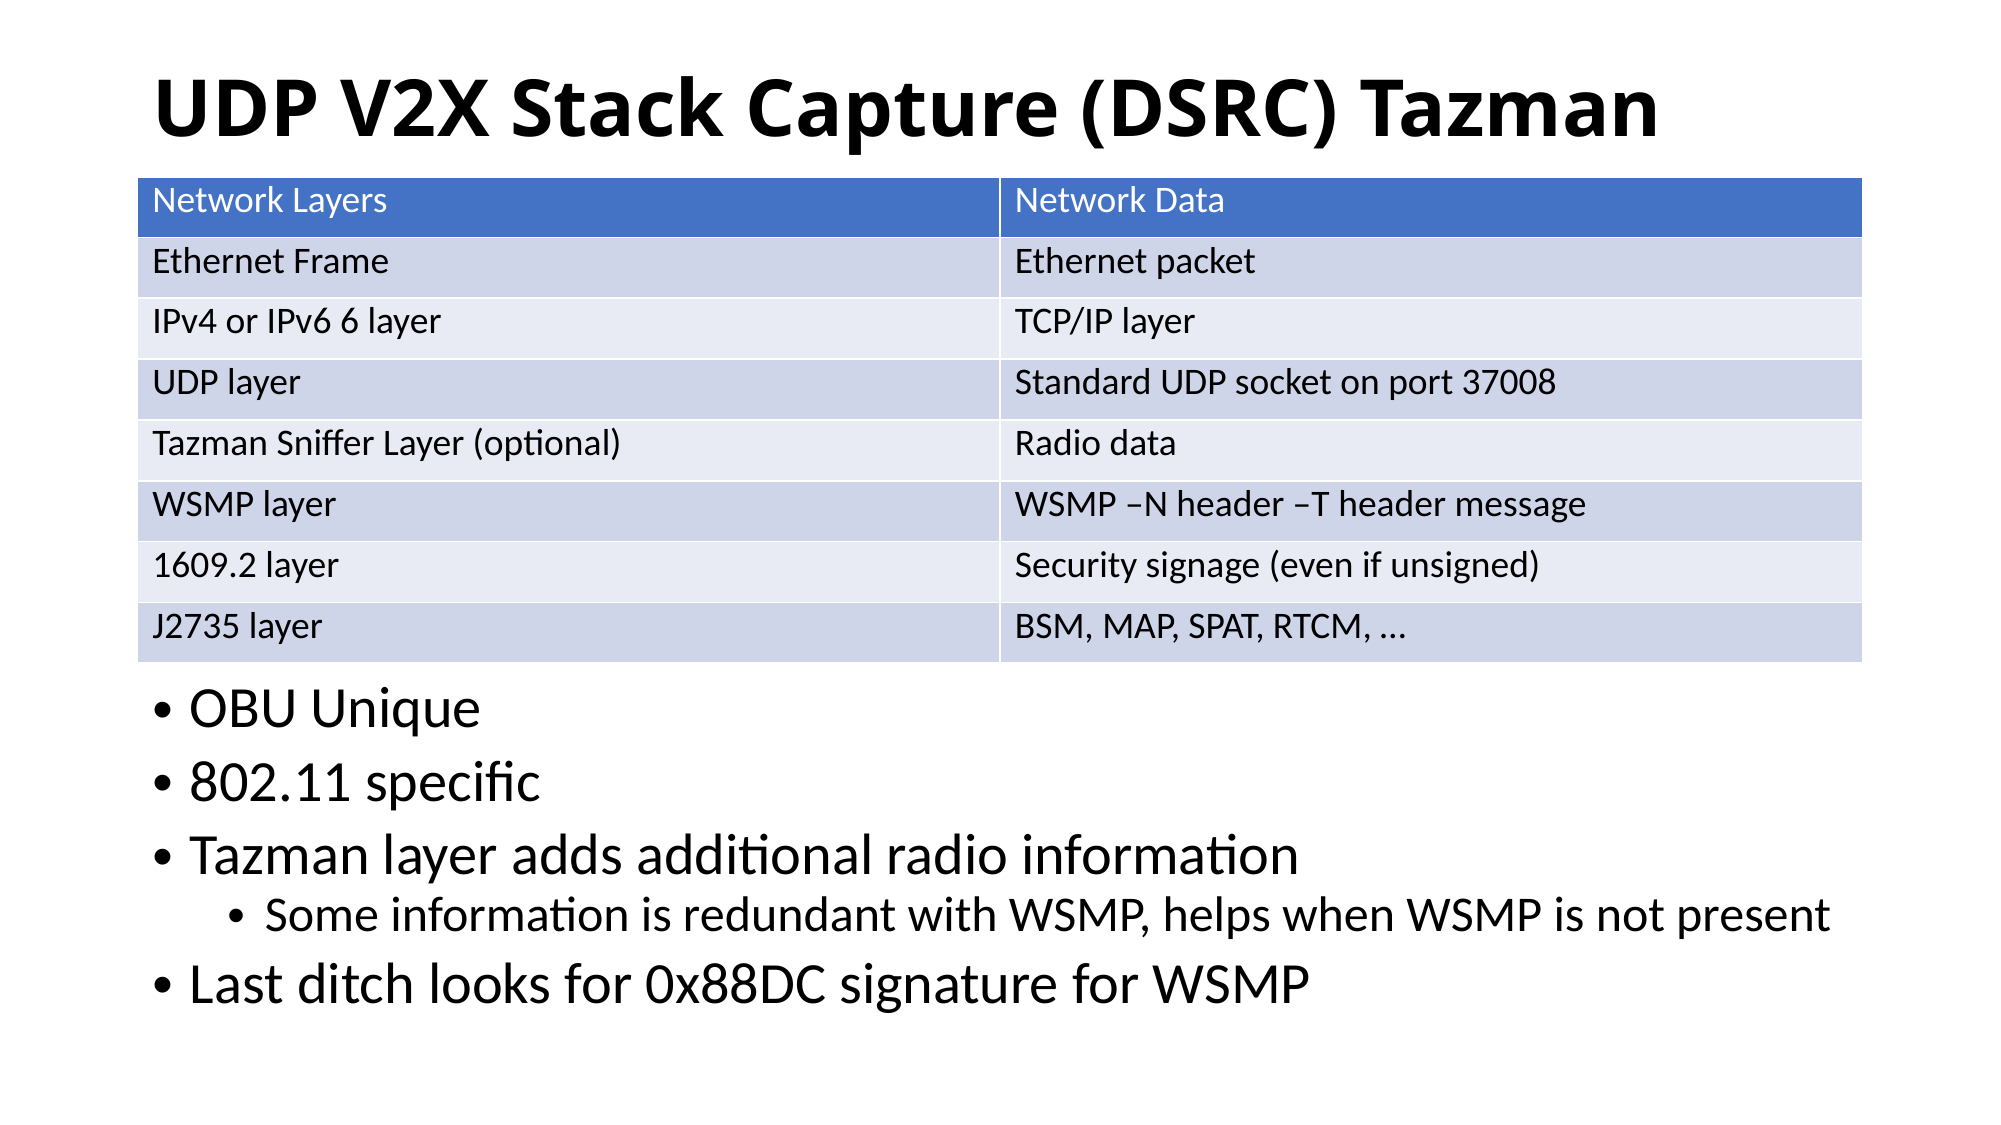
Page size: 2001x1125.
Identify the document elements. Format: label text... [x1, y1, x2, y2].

table_cell WSMP layer [138, 482, 999, 541]
table_header Network Data [1001, 178, 1862, 237]
table_cell Ethernet packet [1001, 238, 1862, 297]
table_cell WSMP –N header –T header message [1001, 482, 1862, 541]
text_box OBU Unique 802.11 specific Tazman layer adds additional radio information Some information is redundant with WSMP, helps when WSMP is not present Last ditch looks for 0x88DC signature for WSMP [137, 678, 1863, 1066]
table_cell J2735 layer [138, 603, 999, 662]
table_cell Ethernet Frame [138, 238, 999, 297]
table_cell Radio data [1001, 421, 1862, 480]
table_cell 1609.2 layer [138, 542, 999, 602]
table_cell IPv4 or IPv6 6 layer [138, 299, 999, 358]
table_cell BSM, MAP, SPAT, RTCM, … [1001, 603, 1862, 662]
table_cell Tazman Sniffer Layer (optional) [138, 421, 999, 480]
table_cell Security signage (even if unsigned) [1001, 542, 1862, 602]
table_cell UDP layer [138, 360, 999, 419]
table_cell TCP/IP layer [1001, 299, 1862, 358]
table_cell Standard UDP socket on port 37008 [1001, 360, 1862, 419]
title UDP V2X Stack Capture (DSRC) Tazman [137, 59, 1863, 162]
table_header Network Layers [138, 178, 999, 237]
